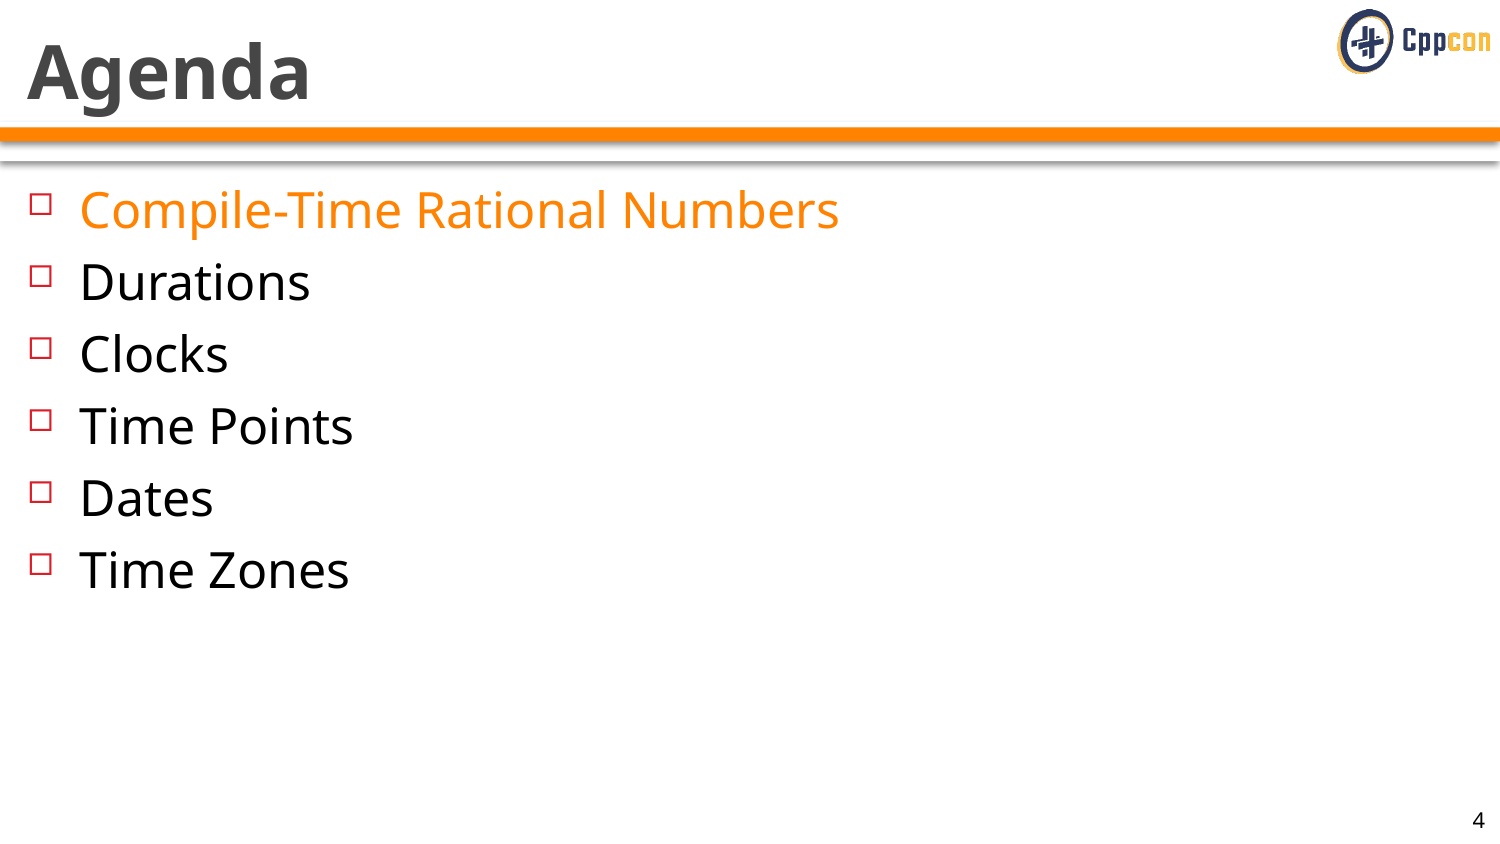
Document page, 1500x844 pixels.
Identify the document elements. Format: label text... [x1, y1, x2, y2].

list Compile-Time Rational Numbers Durations Clocks Time Points Dates Time Zones [12, 159, 1488, 835]
picture [1337, 9, 1490, 74]
title Agenda [12, 19, 1488, 122]
